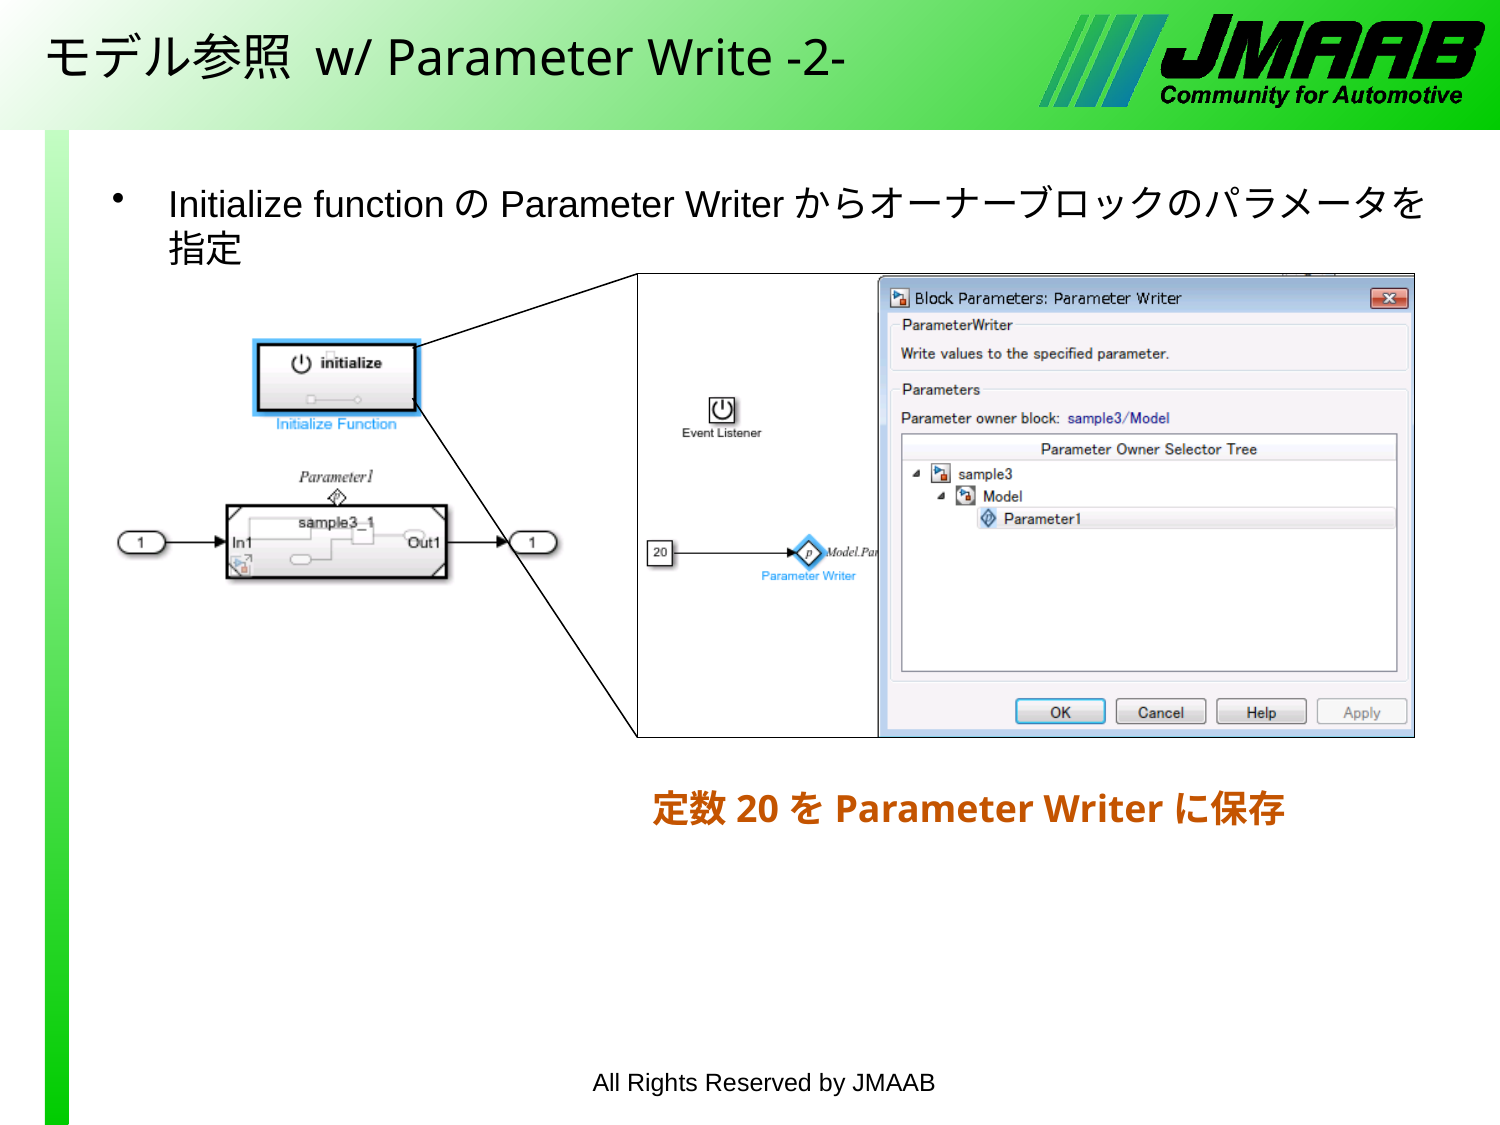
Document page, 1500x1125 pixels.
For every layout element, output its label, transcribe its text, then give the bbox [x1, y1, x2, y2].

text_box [412, 273, 636, 349]
text_box 定数20をParameter Writerに保存 [637, 777, 1301, 838]
picture [1036, 11, 1486, 109]
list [99, 322, 576, 607]
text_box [412, 397, 632, 738]
title モデル参照 w/ Parameter Write -2- [27, 21, 1057, 91]
text_box Initialize functionのParameter Writerからオーナーブロックのパラメータを指定 [96, 172, 1447, 1047]
picture [637, 273, 1416, 738]
